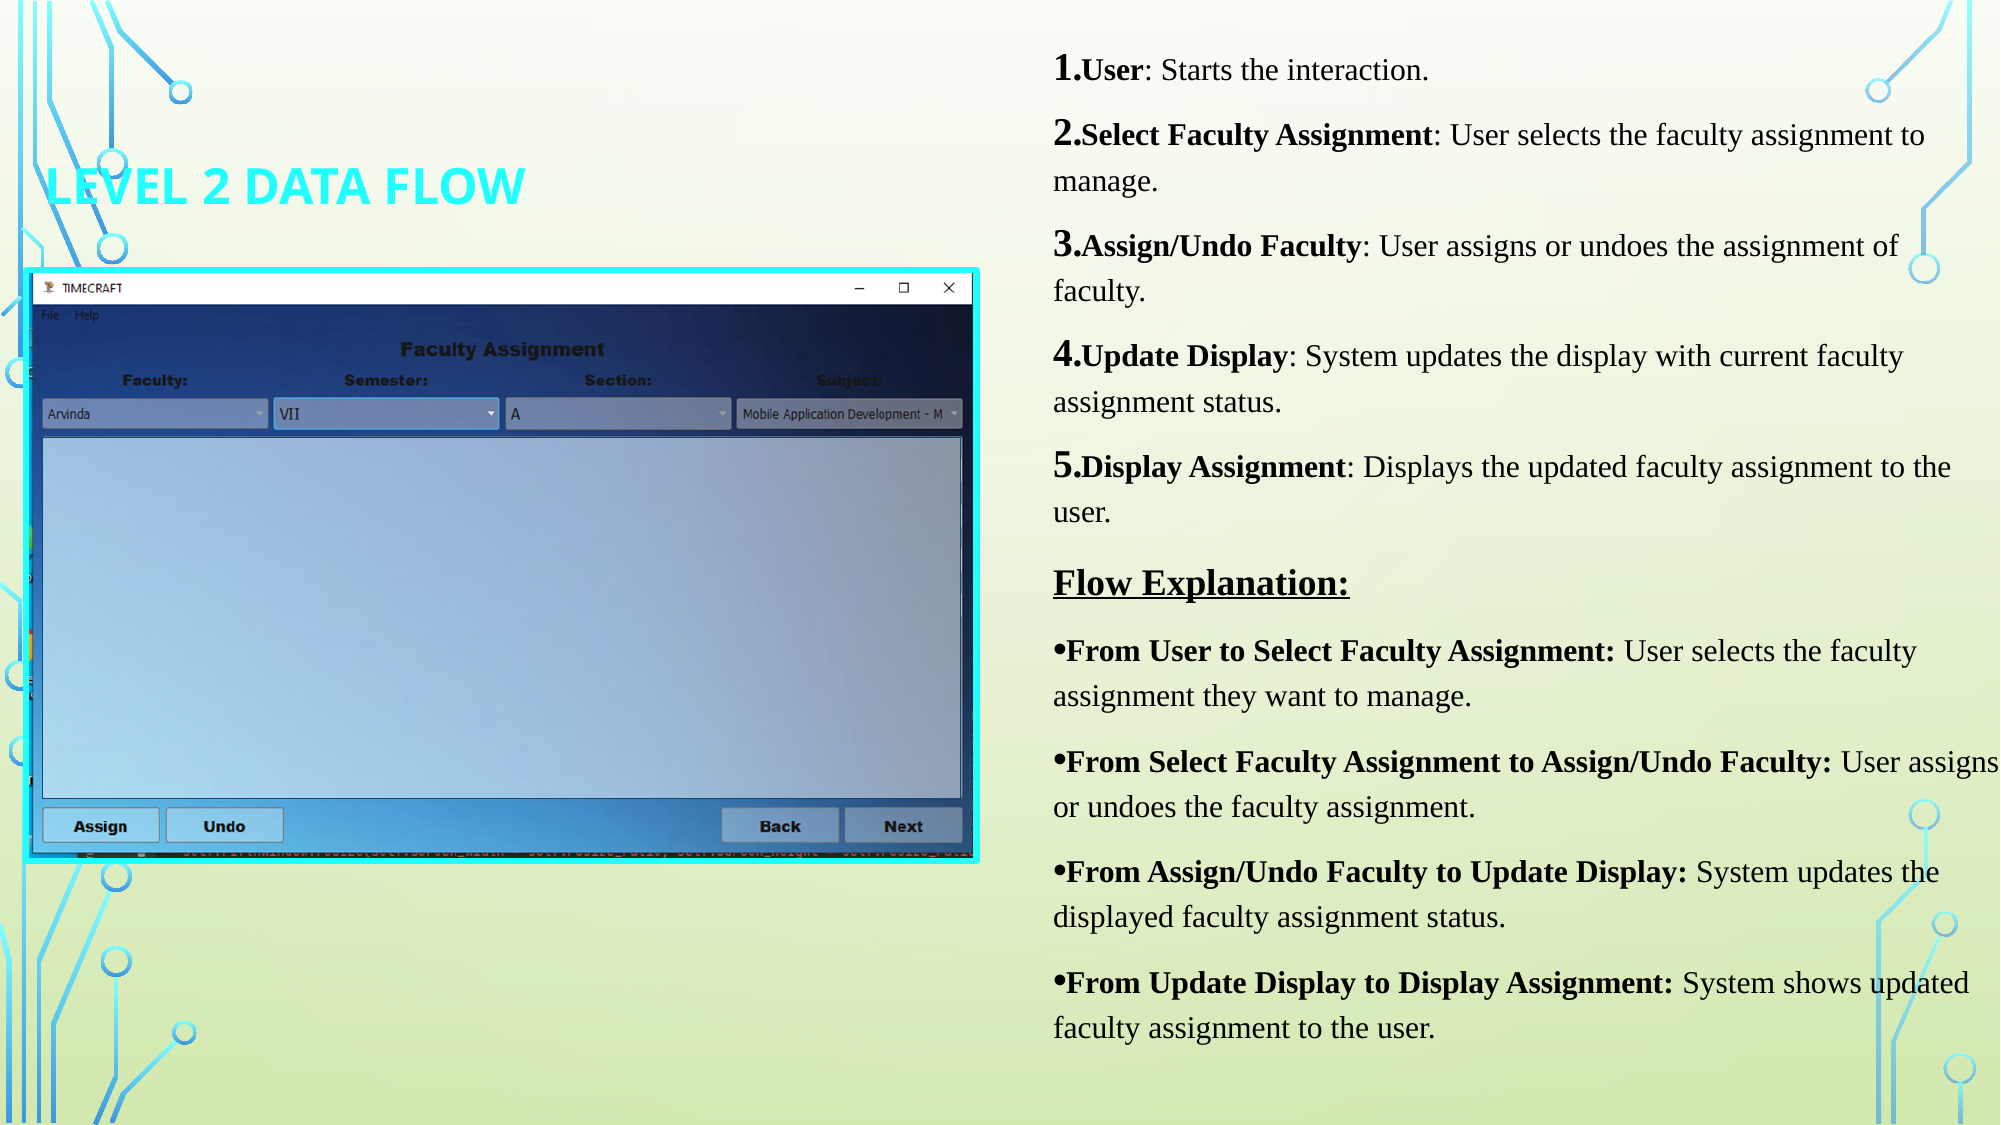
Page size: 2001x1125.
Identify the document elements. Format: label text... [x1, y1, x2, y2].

list User: Starts the interaction. Select Faculty Assignment: User selects the faculty assignment to manage. Assign/Undo Faculty: User assigns or undoes the assignment of faculty. Update Display: System updates the display with current faculty assignment status. Display Assignment: Displays the updated faculty assignment to the user. Flow Explanation: From User to Select Faculty Assignment: User selects the faculty assignment they want to manage. From Select Faculty Assignment to Assign/Undo Faculty: User assigns or undoes the faculty assignment. From Assign/Undo Faculty to Update Display: System updates the displayed faculty assignment status. From Update Display to Display Assignment: System shows updated faculty assignment to the user. [1246, 34, 2000, 1056]
title Level 2 Data Flow [16, 34, 268, 304]
picture [28, 272, 974, 858]
text_box [268, 34, 1246, 1056]
